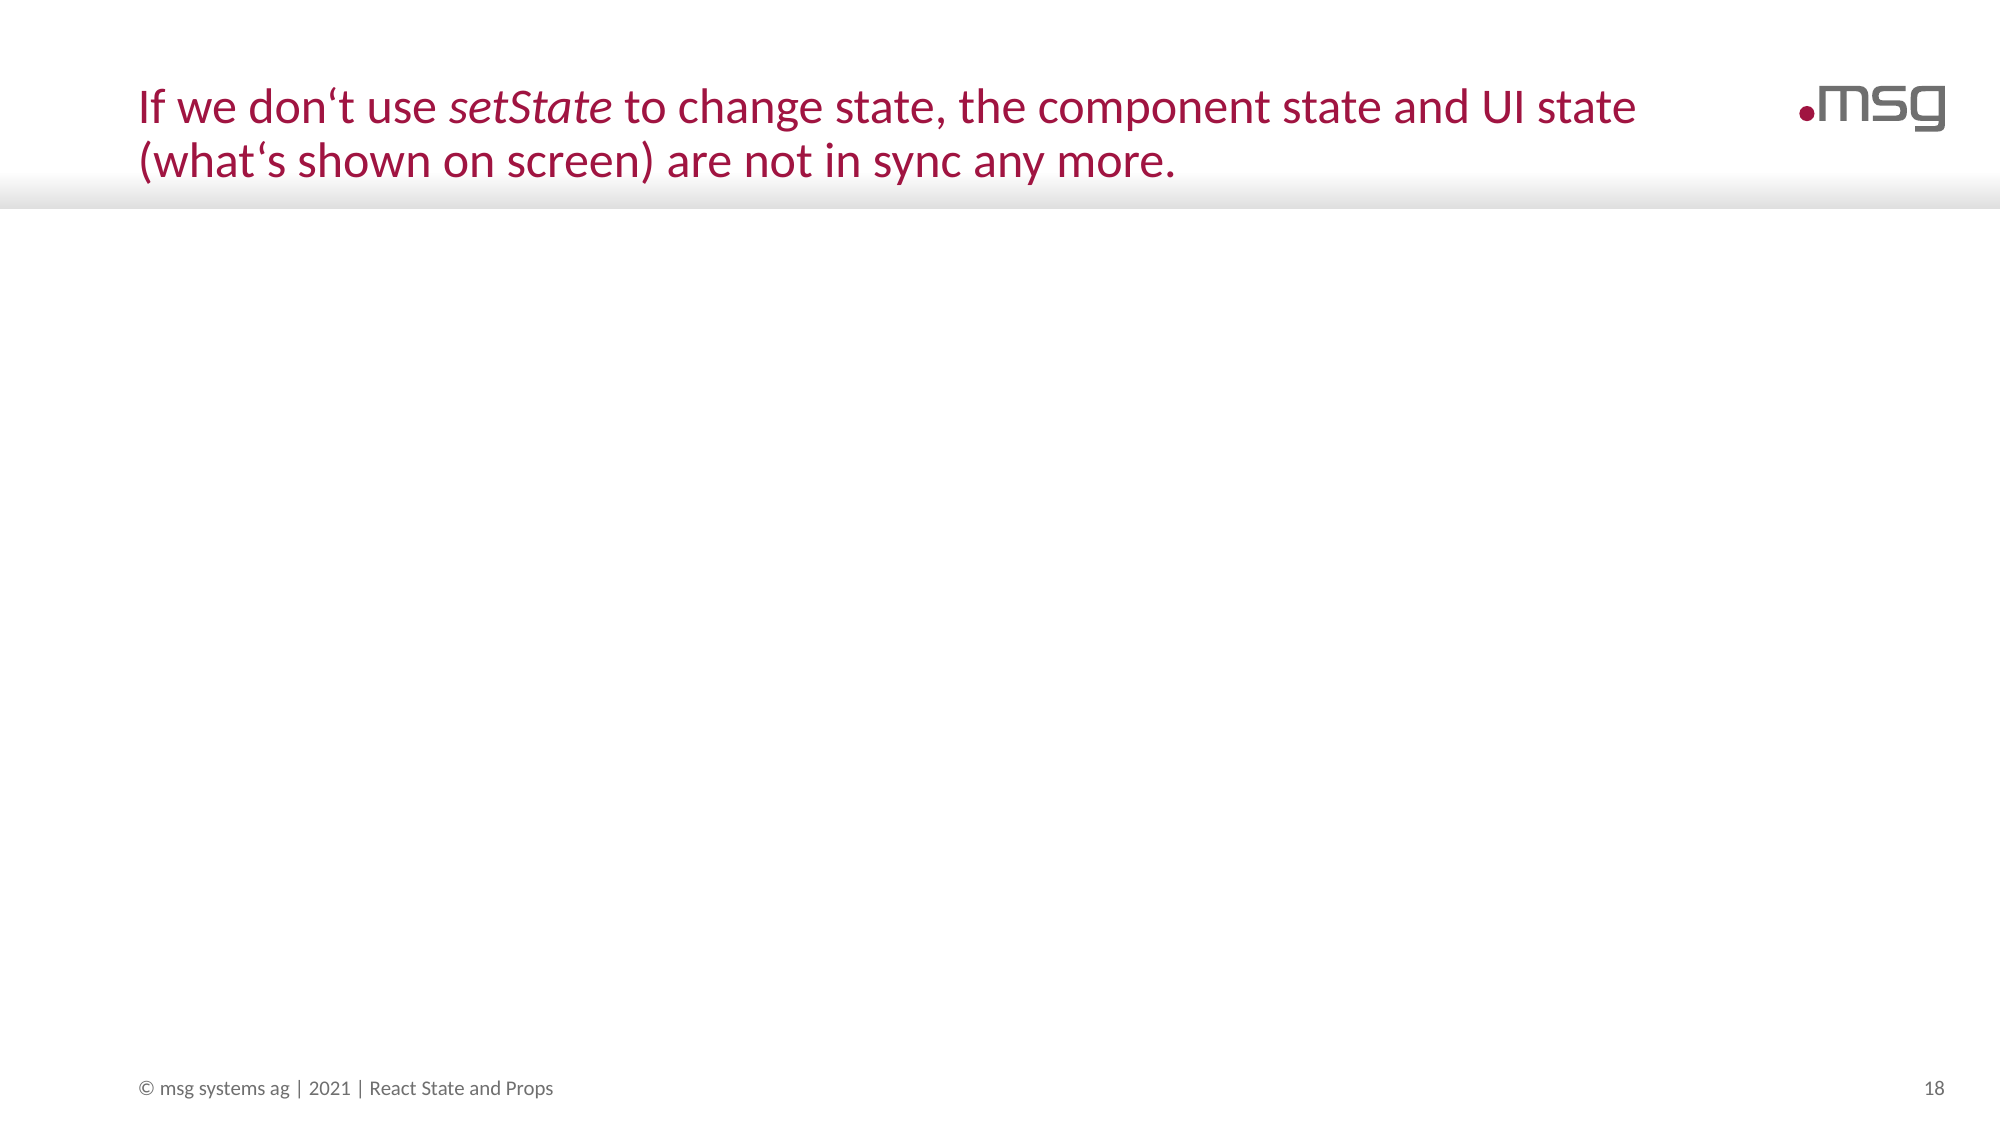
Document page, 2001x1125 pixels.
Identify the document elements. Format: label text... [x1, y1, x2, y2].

title If we don‘t use setState to change state, the component state and UI state (what‘s shown on screen) are not in sync any more. [138, 80, 1733, 209]
footer © msg systems ag | 2021 | React State and Props [138, 1071, 1338, 1104]
slide_number 18 [1862, 1071, 1945, 1104]
